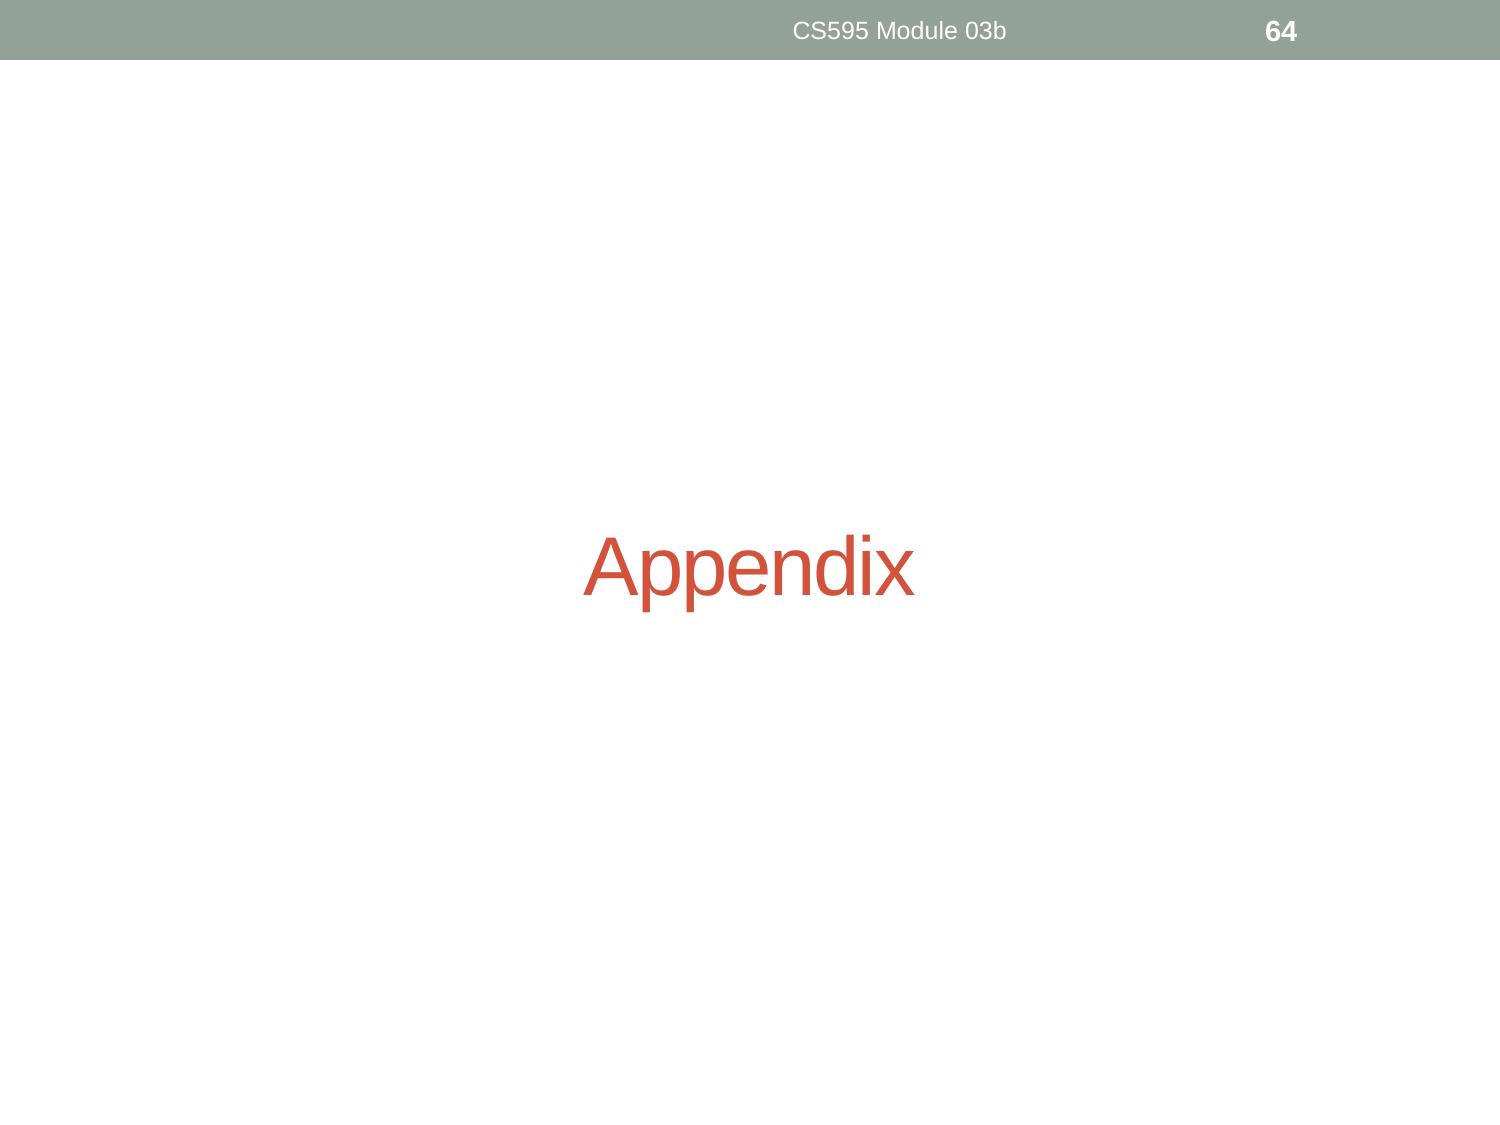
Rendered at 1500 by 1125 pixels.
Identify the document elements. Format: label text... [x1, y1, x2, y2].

slide_number 64 [1250, 3, 1425, 57]
title Appendix [75, 481, 1425, 644]
footer CS595 Module 03b [562, 3, 1238, 57]
